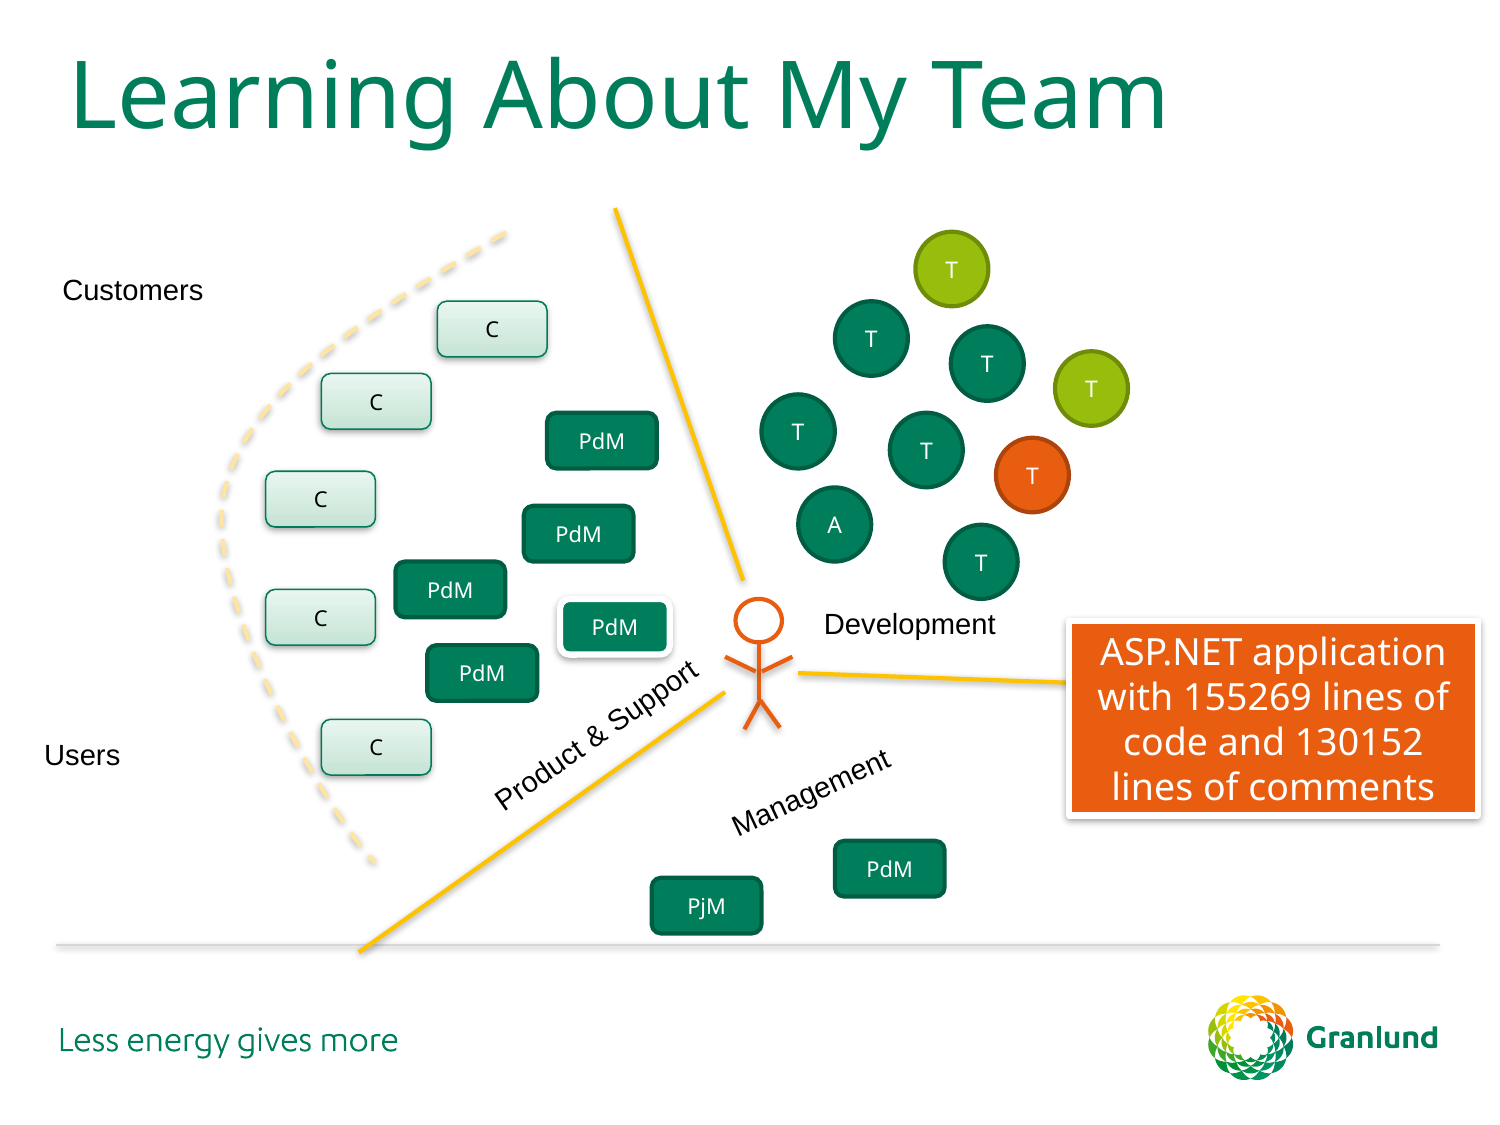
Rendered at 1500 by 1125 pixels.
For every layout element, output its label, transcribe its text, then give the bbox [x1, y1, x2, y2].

title Learning About My Team [52, 44, 1440, 232]
text_box ASP.NET application with 155269 lines of code and 130152 lines of comments [1334, 618, 1481, 819]
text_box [29, 207, 1329, 953]
